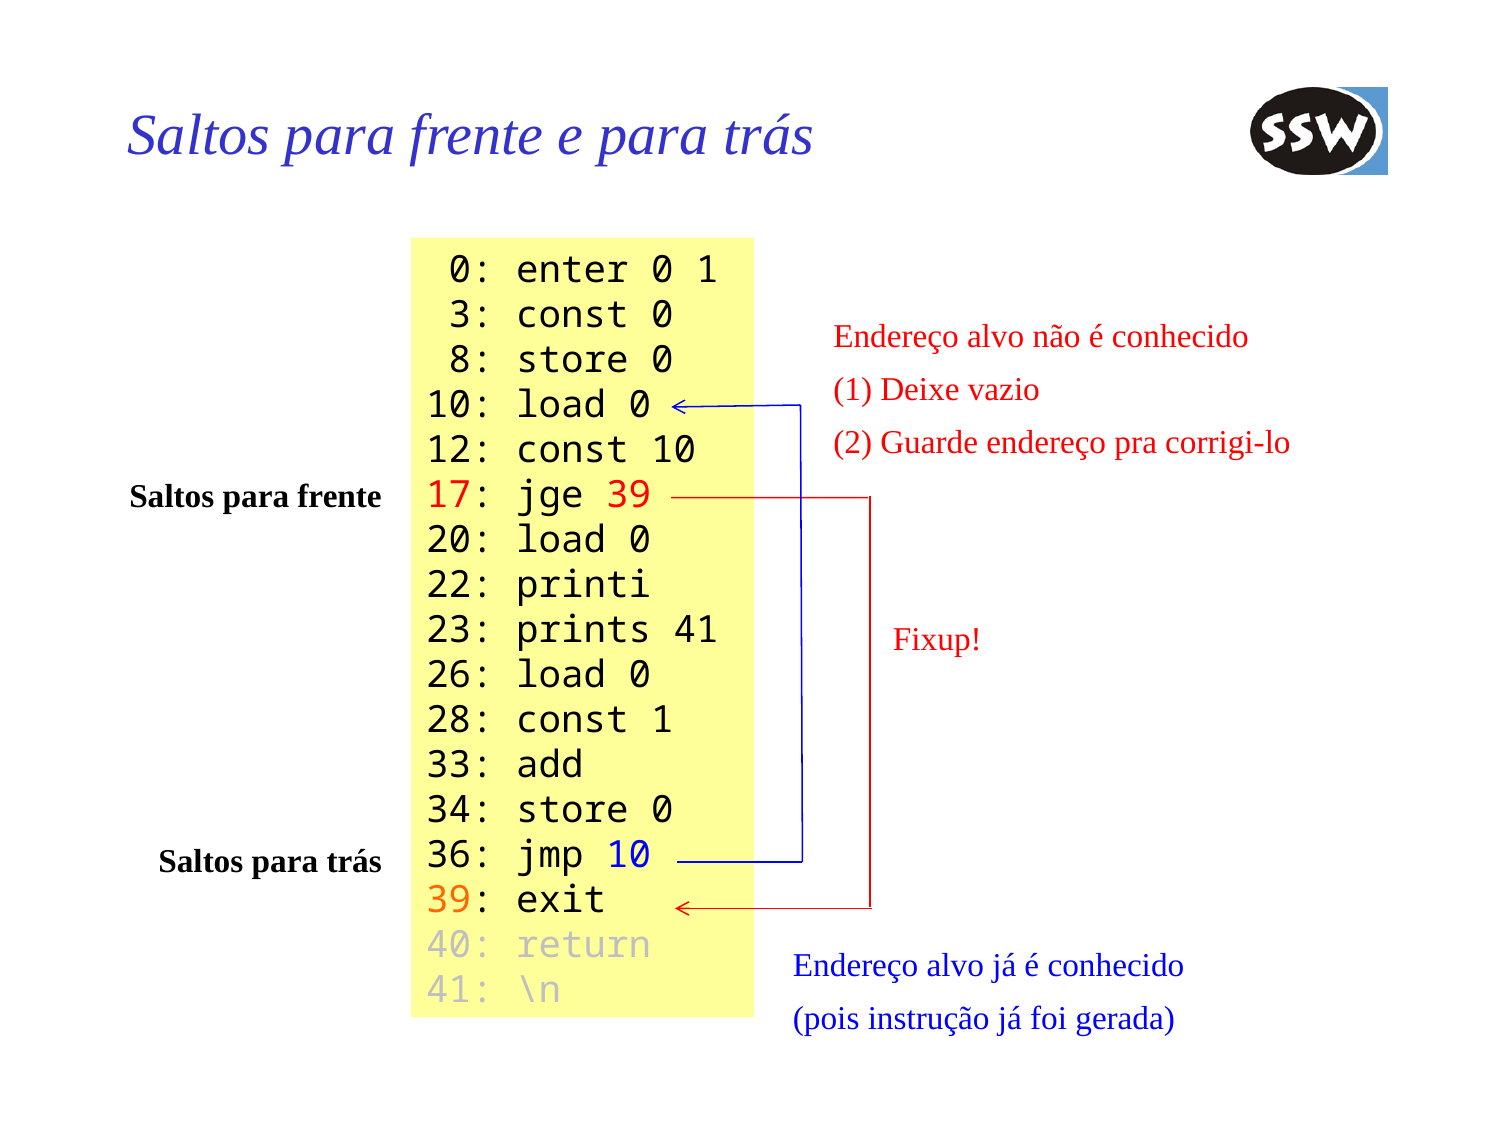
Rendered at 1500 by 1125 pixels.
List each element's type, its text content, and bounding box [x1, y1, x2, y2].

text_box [670, 404, 801, 408]
text_box 0: enter 0 1 3: const 0 8: store 0 10: load 0 12: const 10 17: jge 39 20: load 0 22: printi 23: prints 41 26: load 0 28: const 1 33: add 34: store 0 36: jmp 10 39: exit 40: return 41: \n [411, 237, 755, 1018]
text_box Endereço alvo já é conhecido (pois instrução já foi gerada) [778, 935, 1223, 1044]
text_box Endereço alvo não é conhecido (1) Deixe vazio (2) Guarde endereço pra corrigi-lo [818, 306, 1374, 469]
text_box Saltos para trás [143, 831, 411, 887]
title Saltos para frente e para trás [112, 74, 1238, 188]
text_box Fixup! [878, 609, 1434, 665]
picture [1250, 87, 1388, 175]
text_box Saltos para frente [114, 466, 411, 522]
